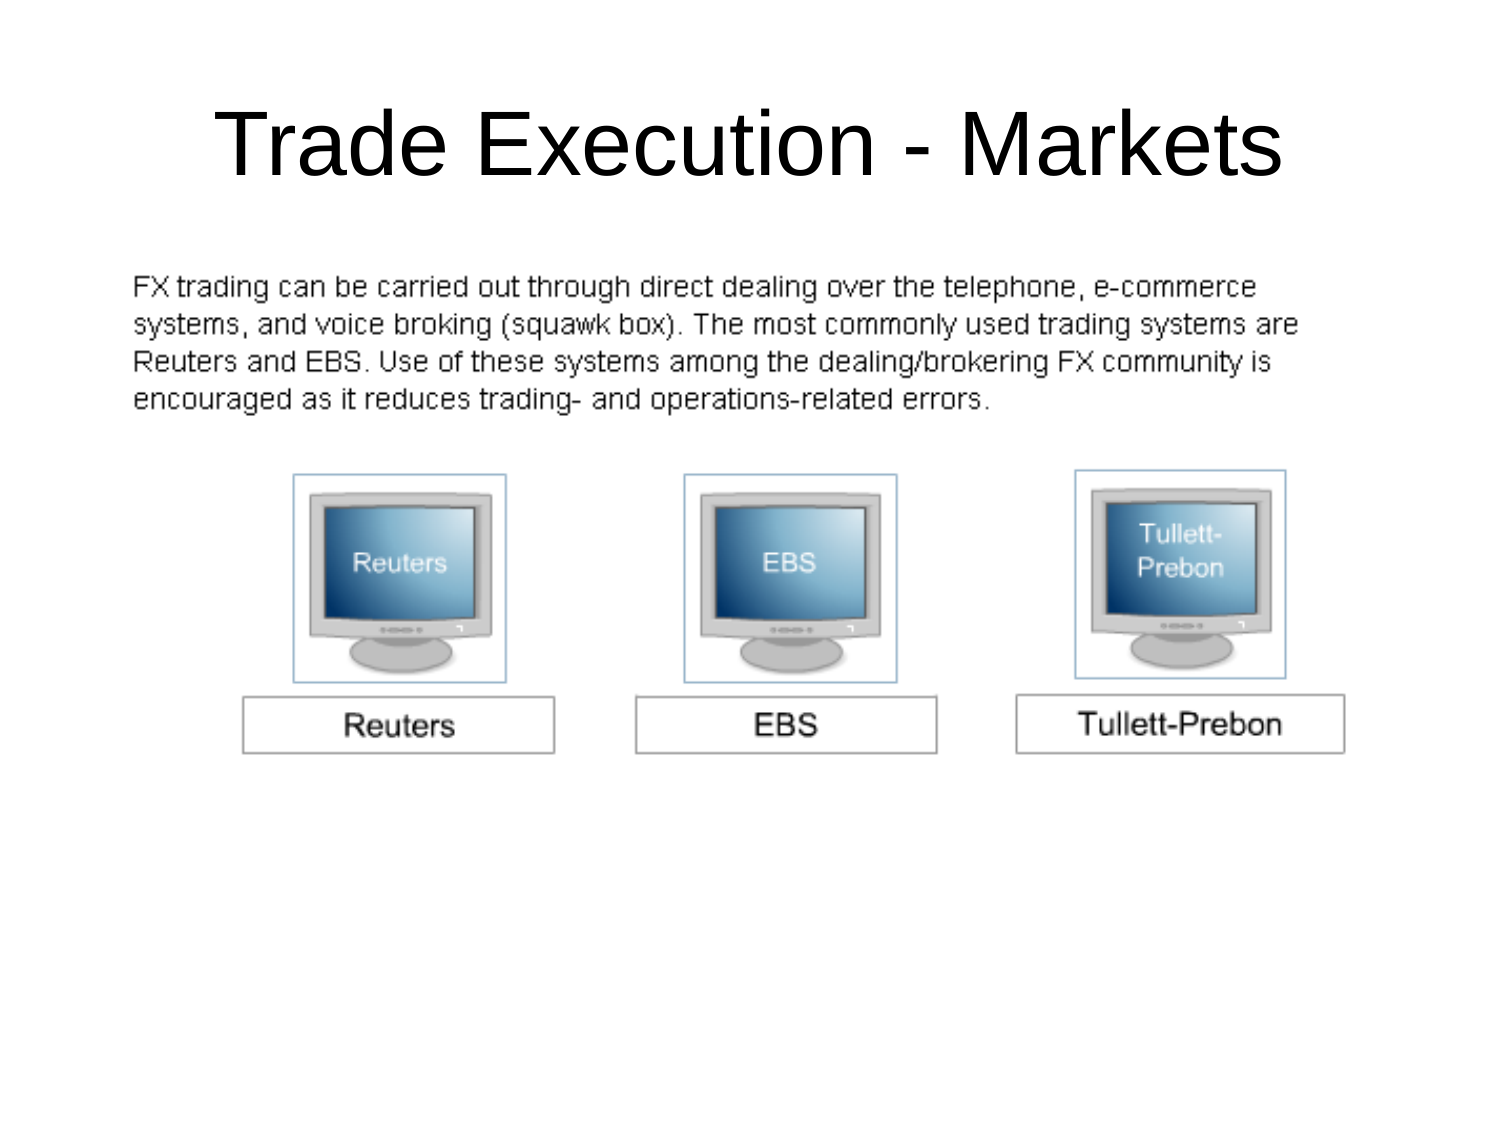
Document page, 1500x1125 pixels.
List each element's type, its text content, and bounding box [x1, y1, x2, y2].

title Trade Execution - Markets [75, 45, 1425, 233]
picture [124, 262, 1388, 788]
